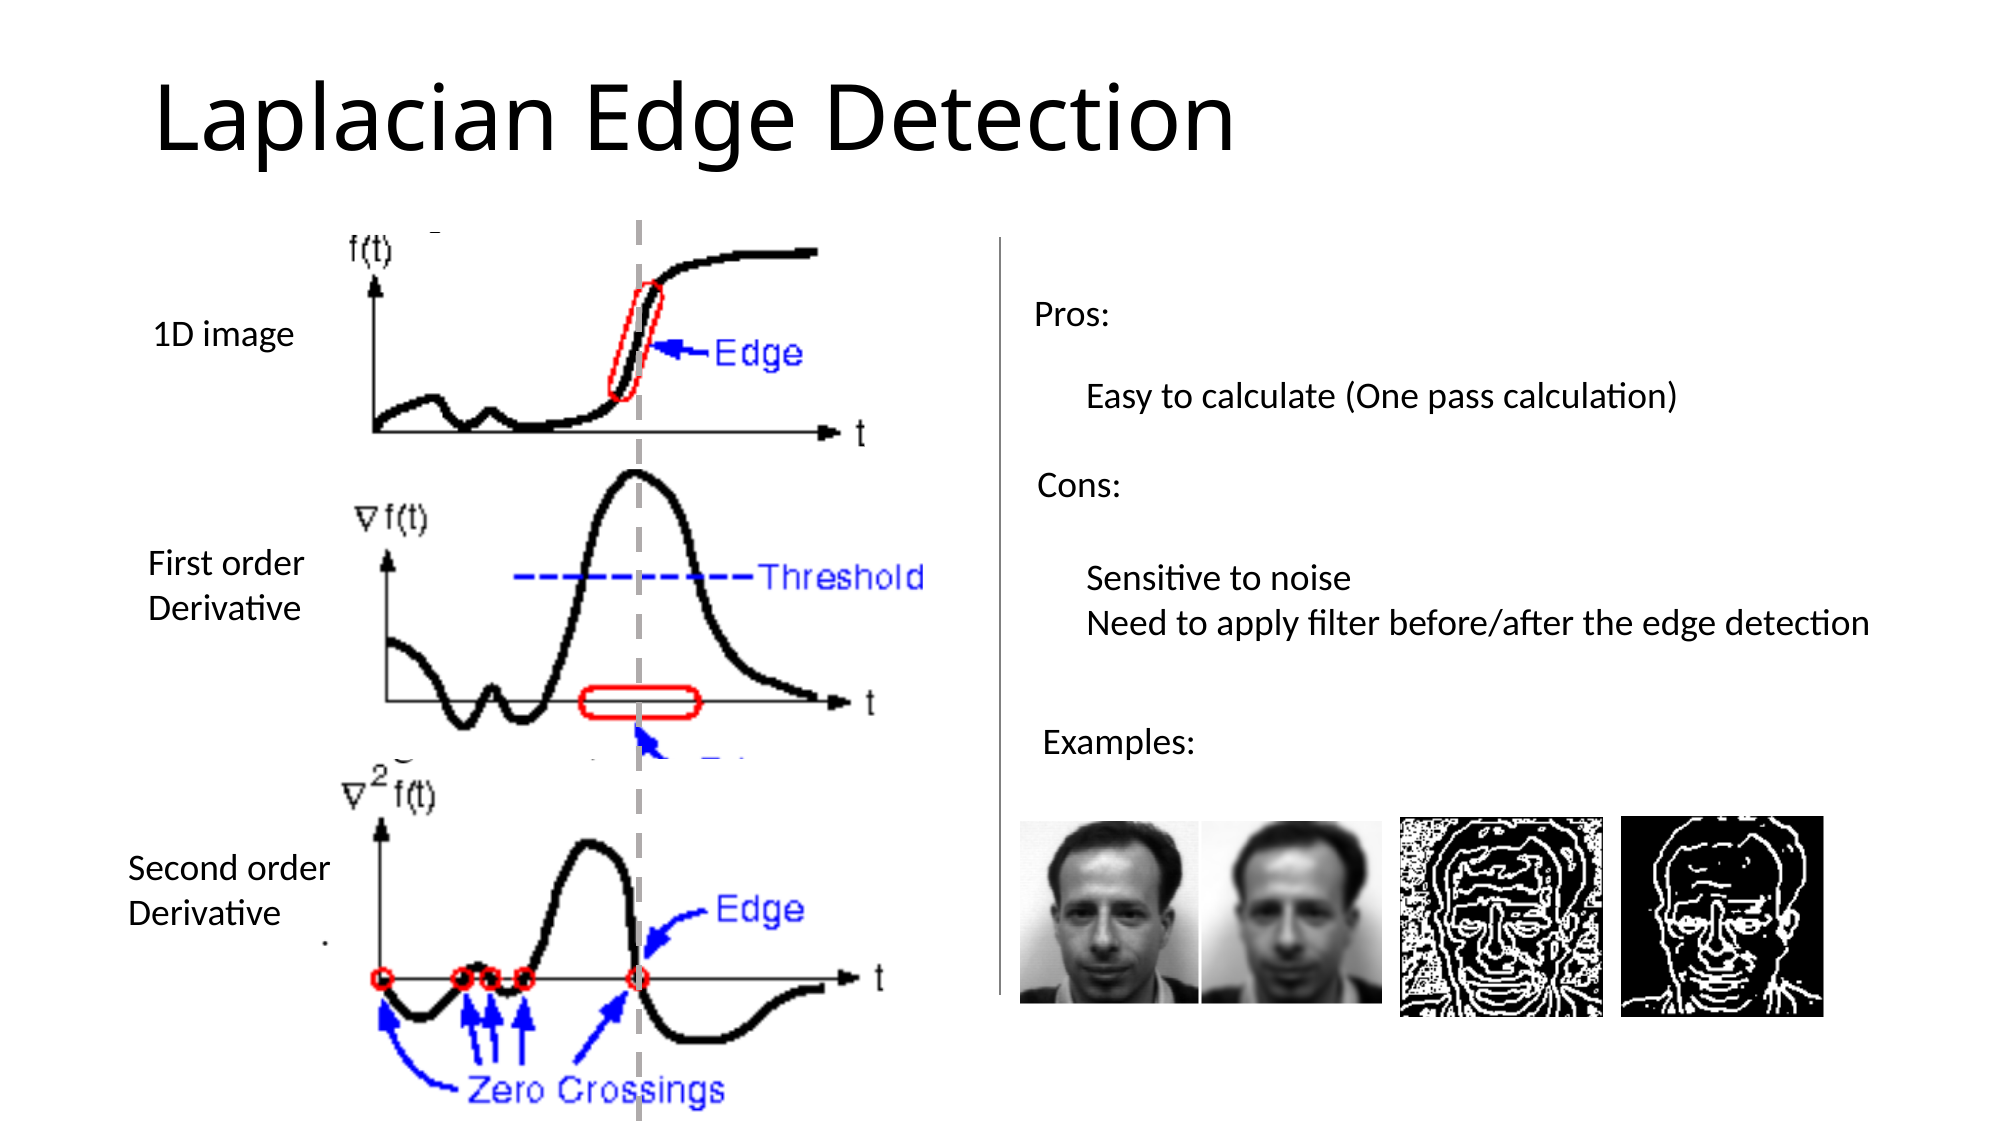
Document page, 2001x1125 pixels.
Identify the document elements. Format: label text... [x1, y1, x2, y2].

text_box Easy to calculate (One pass calculation) [1071, 363, 1950, 424]
text_box First order Derivative [133, 530, 337, 635]
text_box 1D image [137, 301, 340, 362]
text_box Second order Derivative [113, 836, 320, 941]
picture [639, 469, 933, 1115]
text_box Examples: [1028, 709, 1369, 770]
title Laplacian Edge Detection [137, 12, 1863, 230]
picture [1400, 816, 1603, 1017]
picture [639, 231, 869, 450]
picture [340, 231, 638, 450]
text_box Pros: [1019, 281, 1258, 342]
picture [1621, 816, 1824, 1019]
picture [320, 469, 638, 1115]
text_box Sensitive to noise Need to apply filter before/after the edge detection [1071, 545, 2000, 651]
picture [1020, 821, 1382, 1004]
text_box Cons: [1022, 452, 1262, 513]
